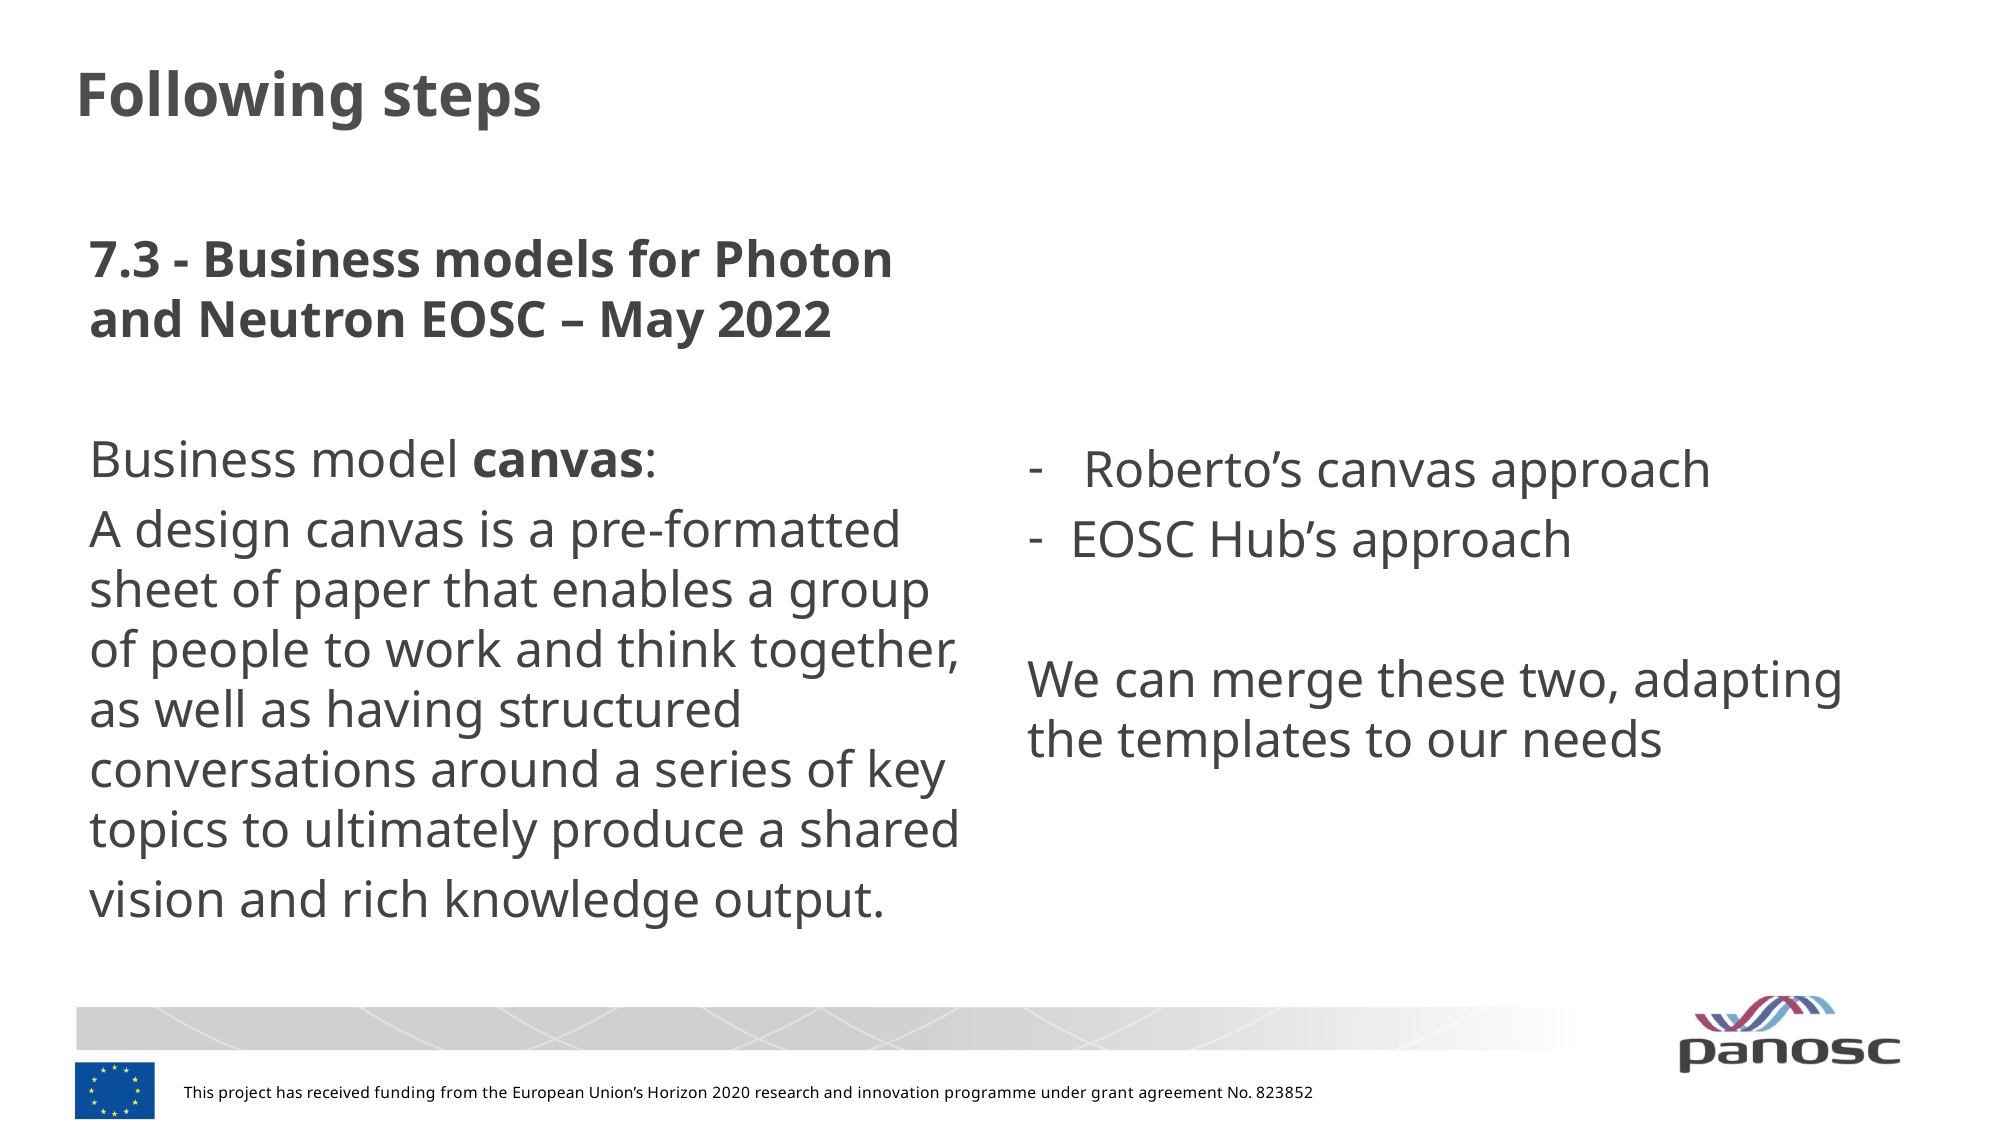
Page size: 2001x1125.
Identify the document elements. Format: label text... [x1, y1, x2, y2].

title Following steps [75, 62, 1275, 123]
list 7.3 - Business models for Photon and Neutron EOSC – May 2022 Business model canvas: A design canvas is a pre-formatted sheet of paper that enables a group of people to work and think together, as well as having structured conversations around a series of key topics to ultimately produce a shared vision and rich knowledge output. Roberto’s canvas approach EOSC Hub’s approach We can merge these two, adapting the templates to our needs [74, 219, 1945, 988]
picture [1, 962, 1999, 1125]
